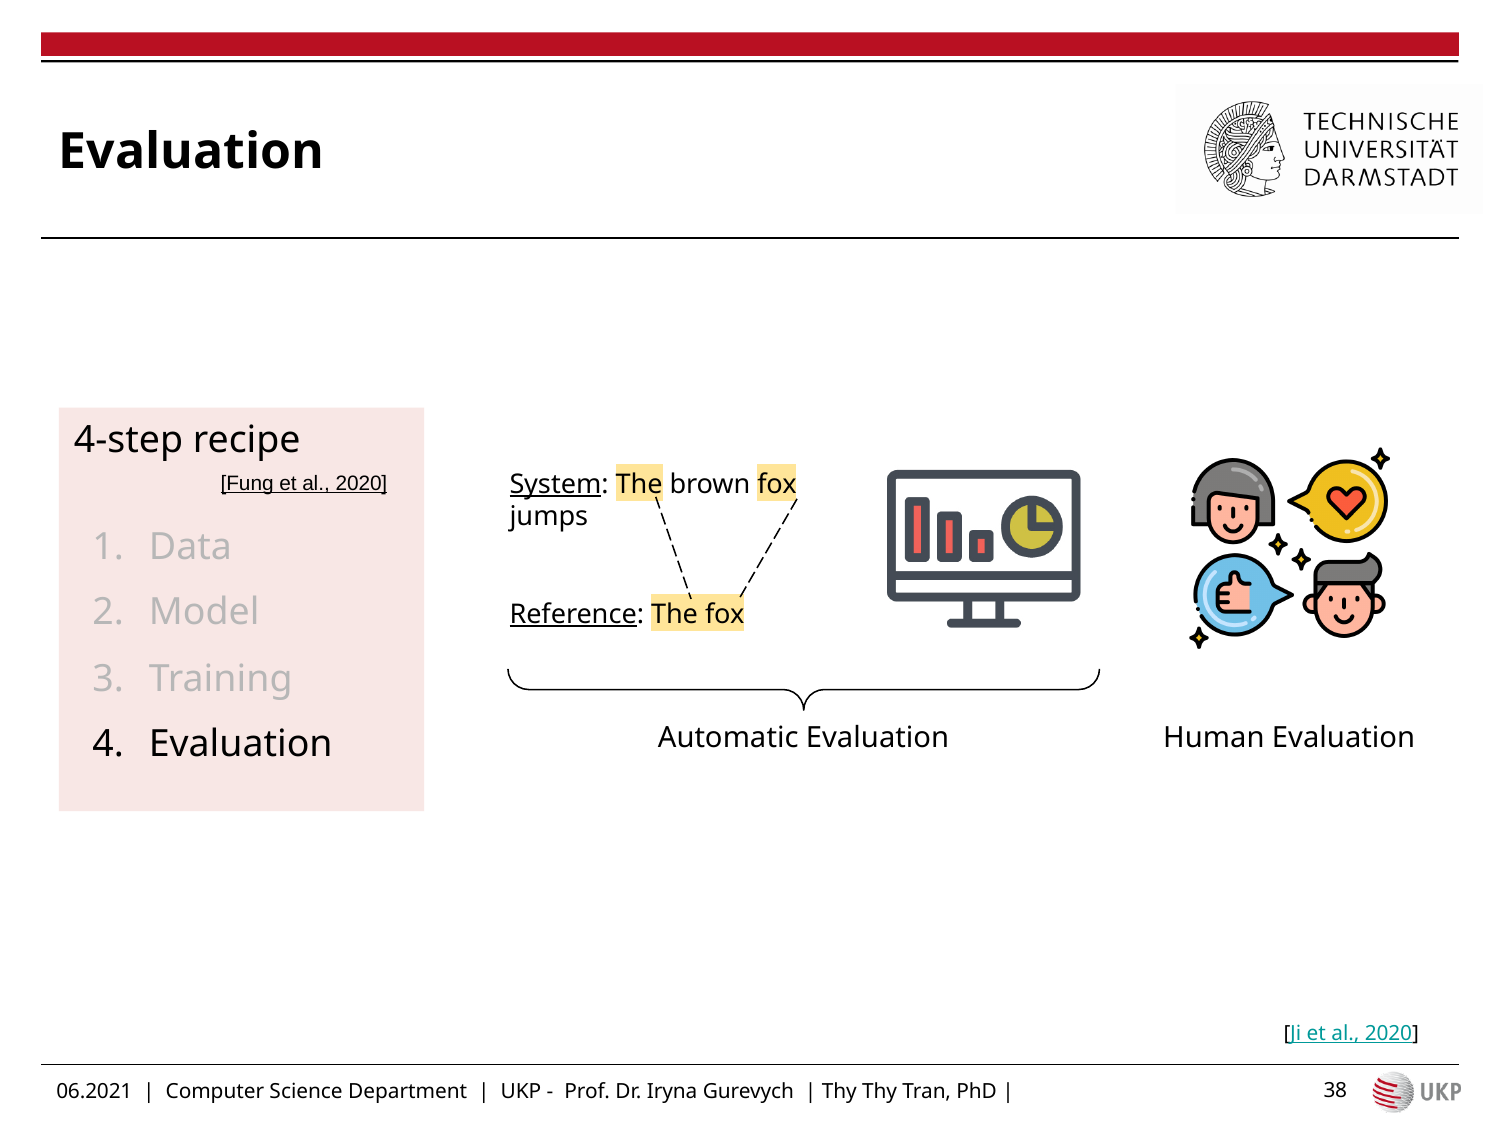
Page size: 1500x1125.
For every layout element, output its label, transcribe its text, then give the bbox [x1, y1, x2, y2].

picture [873, 462, 1091, 635]
title Evaluation [58, 80, 1187, 218]
text_box [Ji et al., 2020] [1248, 1005, 1460, 1062]
text_box Human Evaluation [1125, 703, 1453, 769]
list 4-step recipe Data Model Training Evaluation [58, 407, 425, 812]
text_box [Fung et al., 2020] [205, 456, 406, 507]
text_box Automatic Evaluation [640, 703, 968, 769]
picture [1187, 84, 1483, 214]
picture [1372, 1071, 1461, 1113]
text_box [507, 668, 1100, 711]
picture [1186, 445, 1392, 651]
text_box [494, 450, 873, 646]
